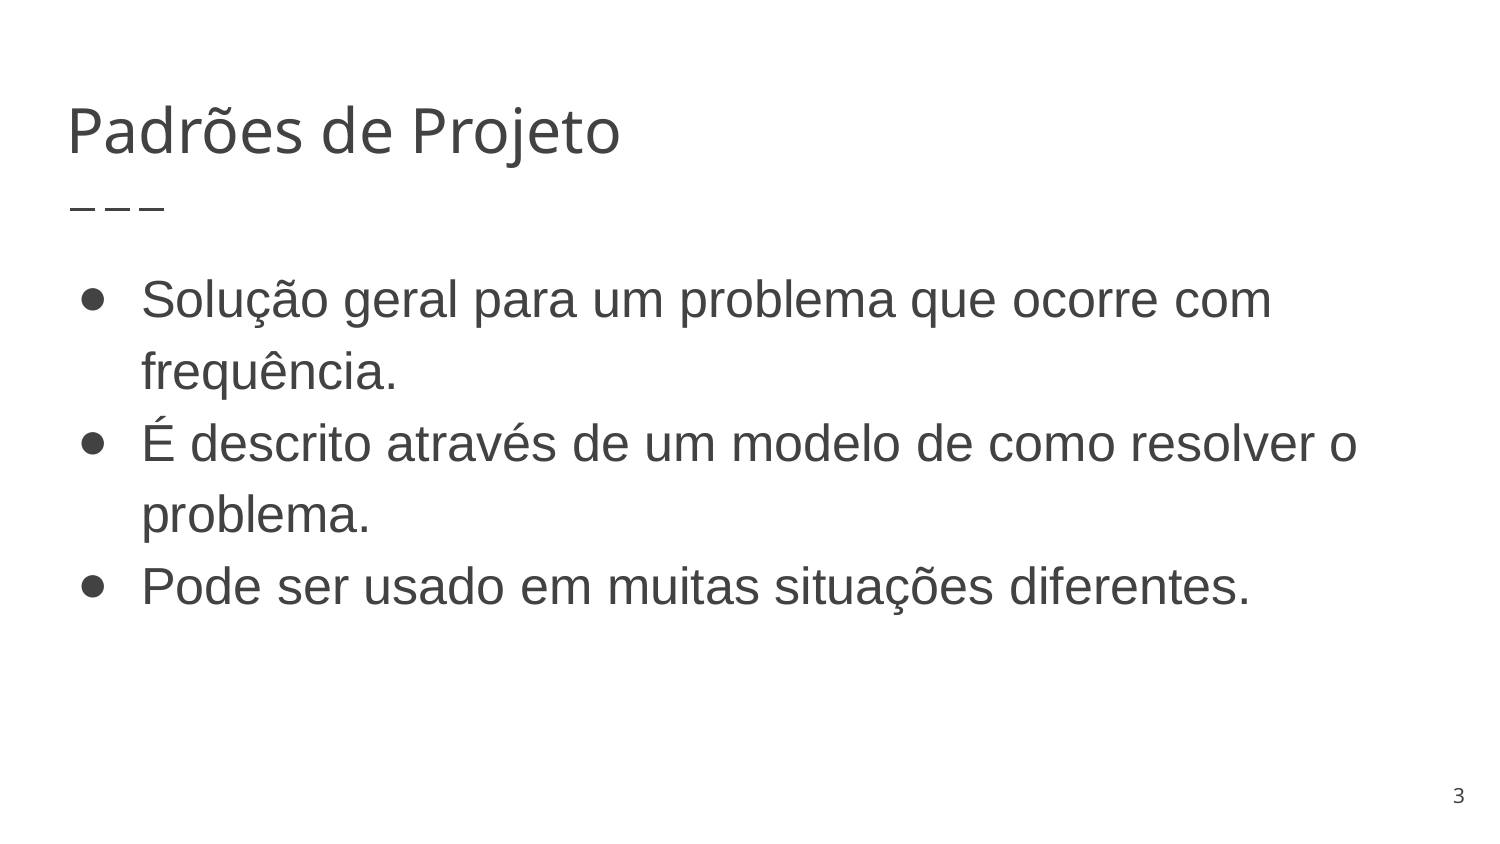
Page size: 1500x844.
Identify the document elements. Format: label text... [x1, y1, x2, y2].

list Solução geral para um problema que ocorre com frequência. É descrito através de um modelo de como resolver o problema. Pode ser usado em muitas situações diferentes. [51, 240, 1449, 750]
title Padrões de Projeto [51, 61, 1449, 182]
slide_number ‹#› [1389, 764, 1480, 830]
